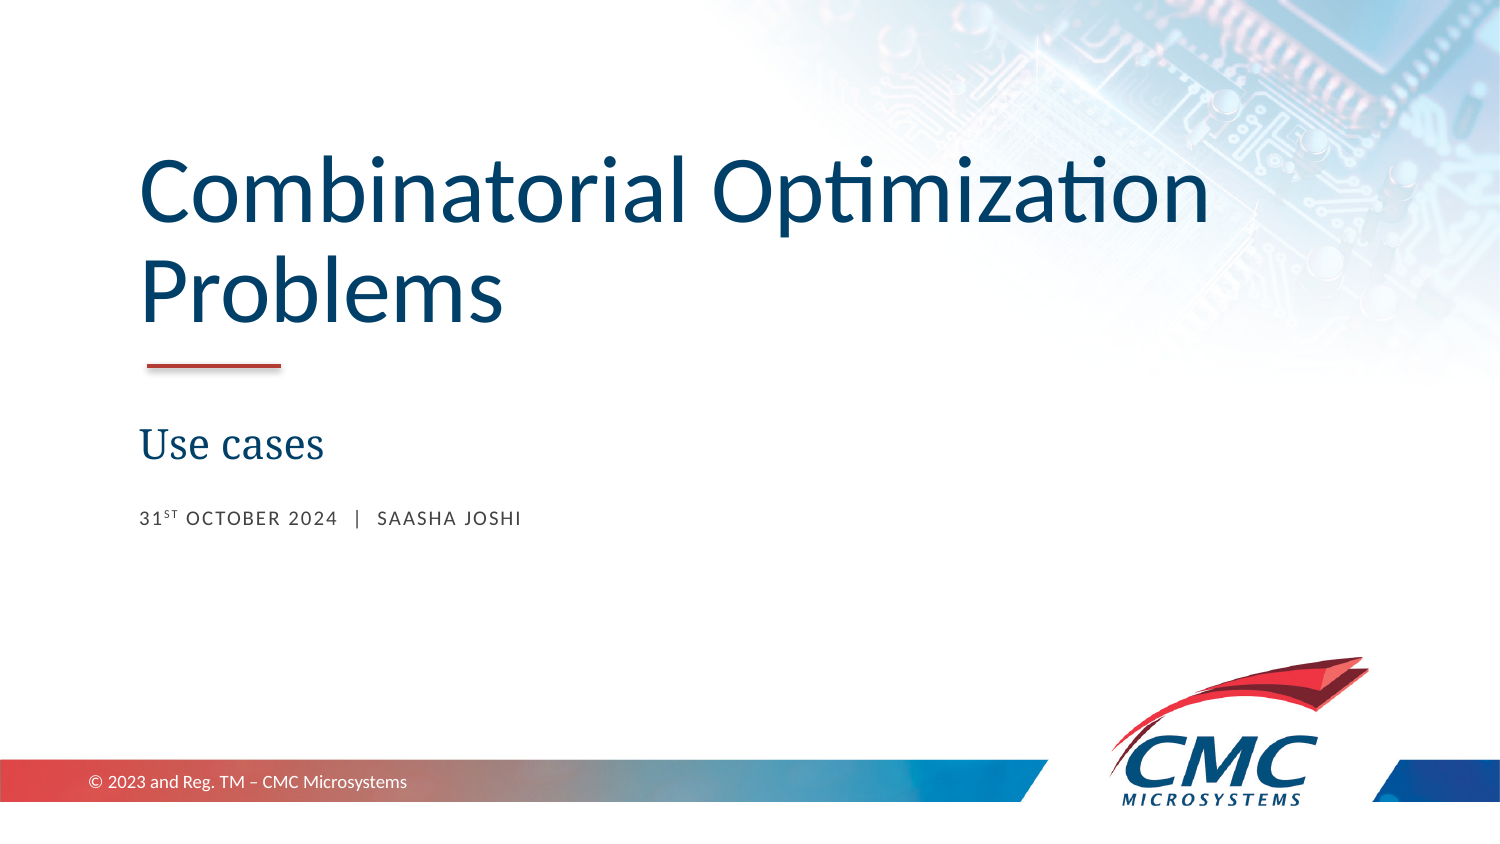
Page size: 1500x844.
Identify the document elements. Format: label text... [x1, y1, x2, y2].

subtitle Use cases [124, 409, 1354, 494]
picture [0, 0, 1500, 844]
title Combinatorial Optimization Problems [124, 57, 1381, 349]
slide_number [124, 494, 1354, 540]
